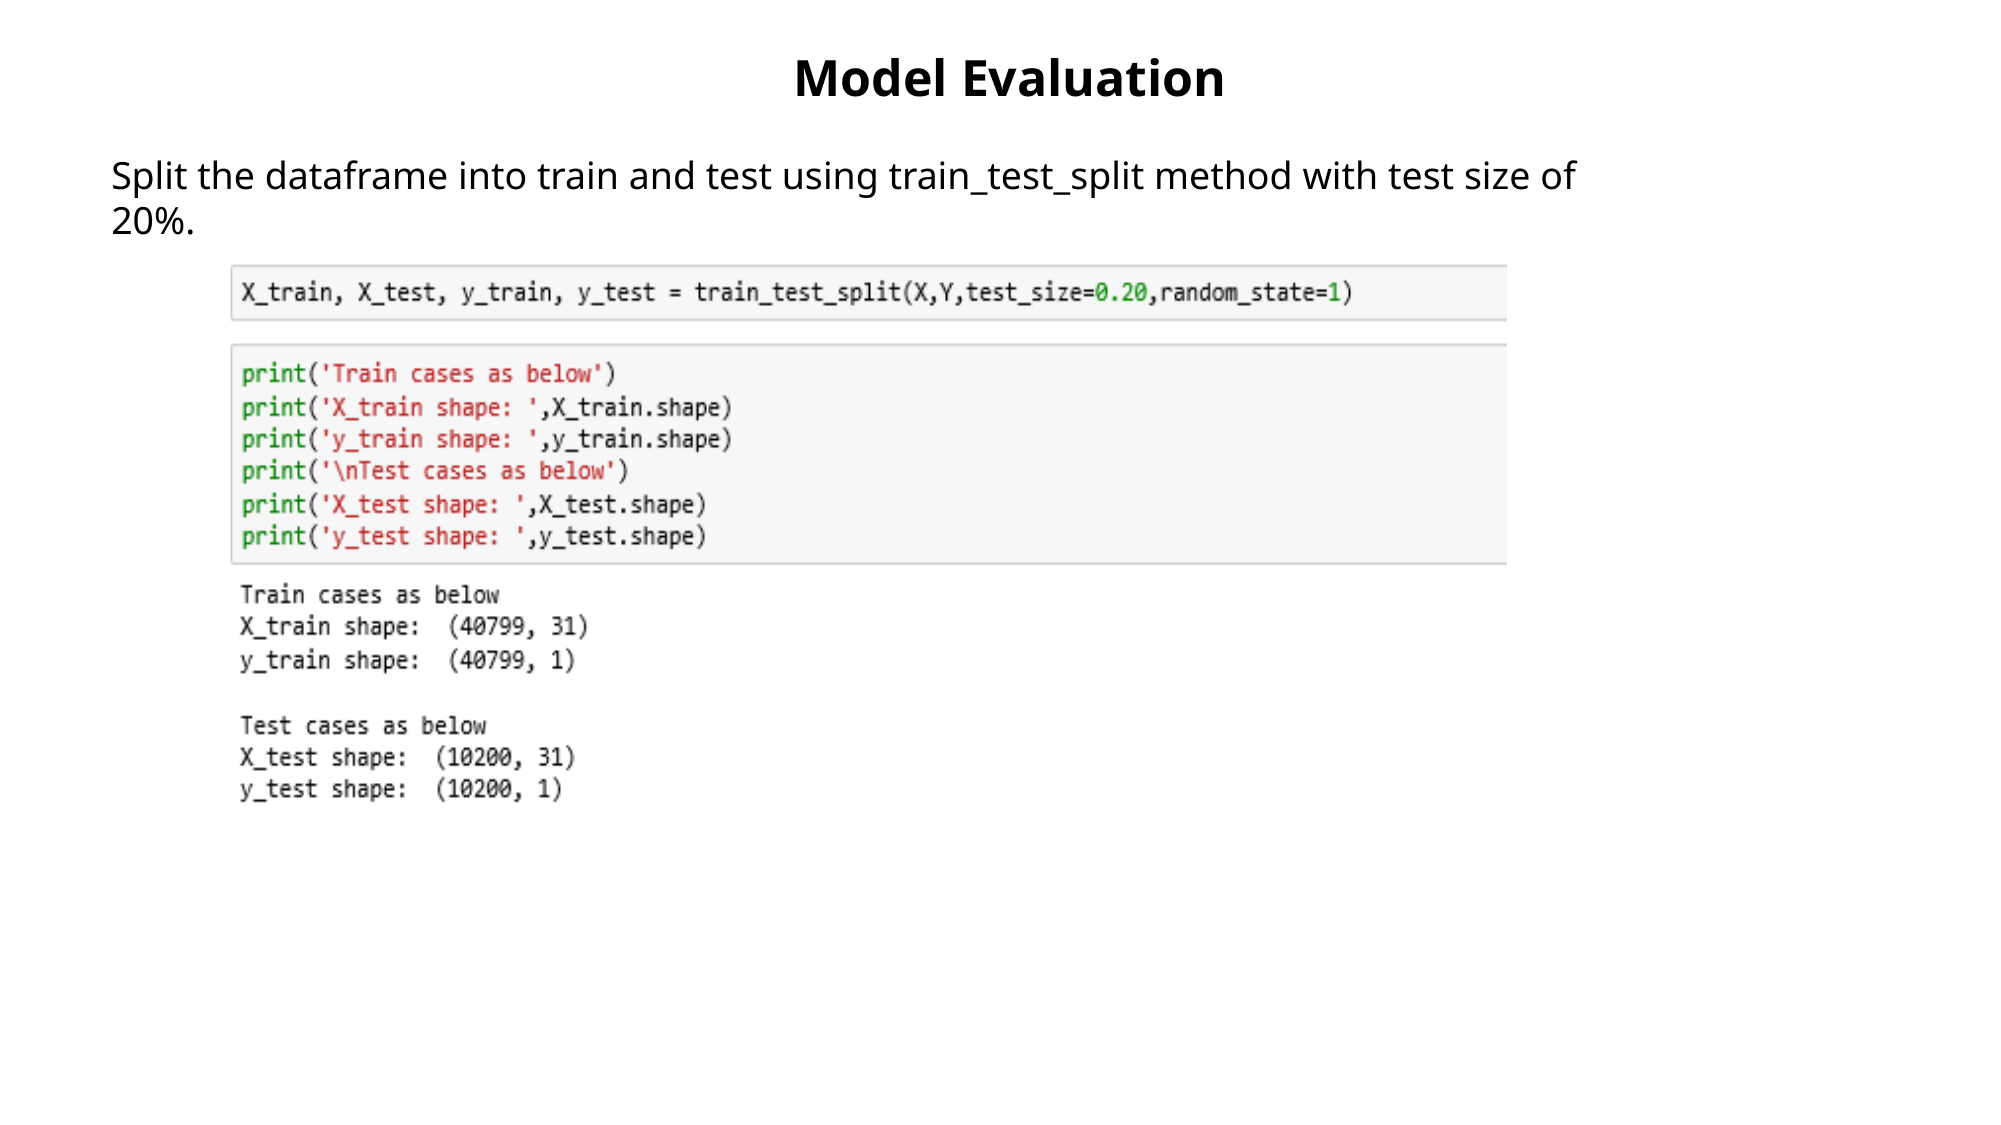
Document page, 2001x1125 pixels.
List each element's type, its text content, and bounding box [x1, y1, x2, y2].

text_box Split the dataframe into train and test using train_test_split method with test size of 20%. [96, 145, 1631, 250]
text_box Model Evaluation [778, 39, 1393, 114]
picture [227, 254, 1507, 834]
